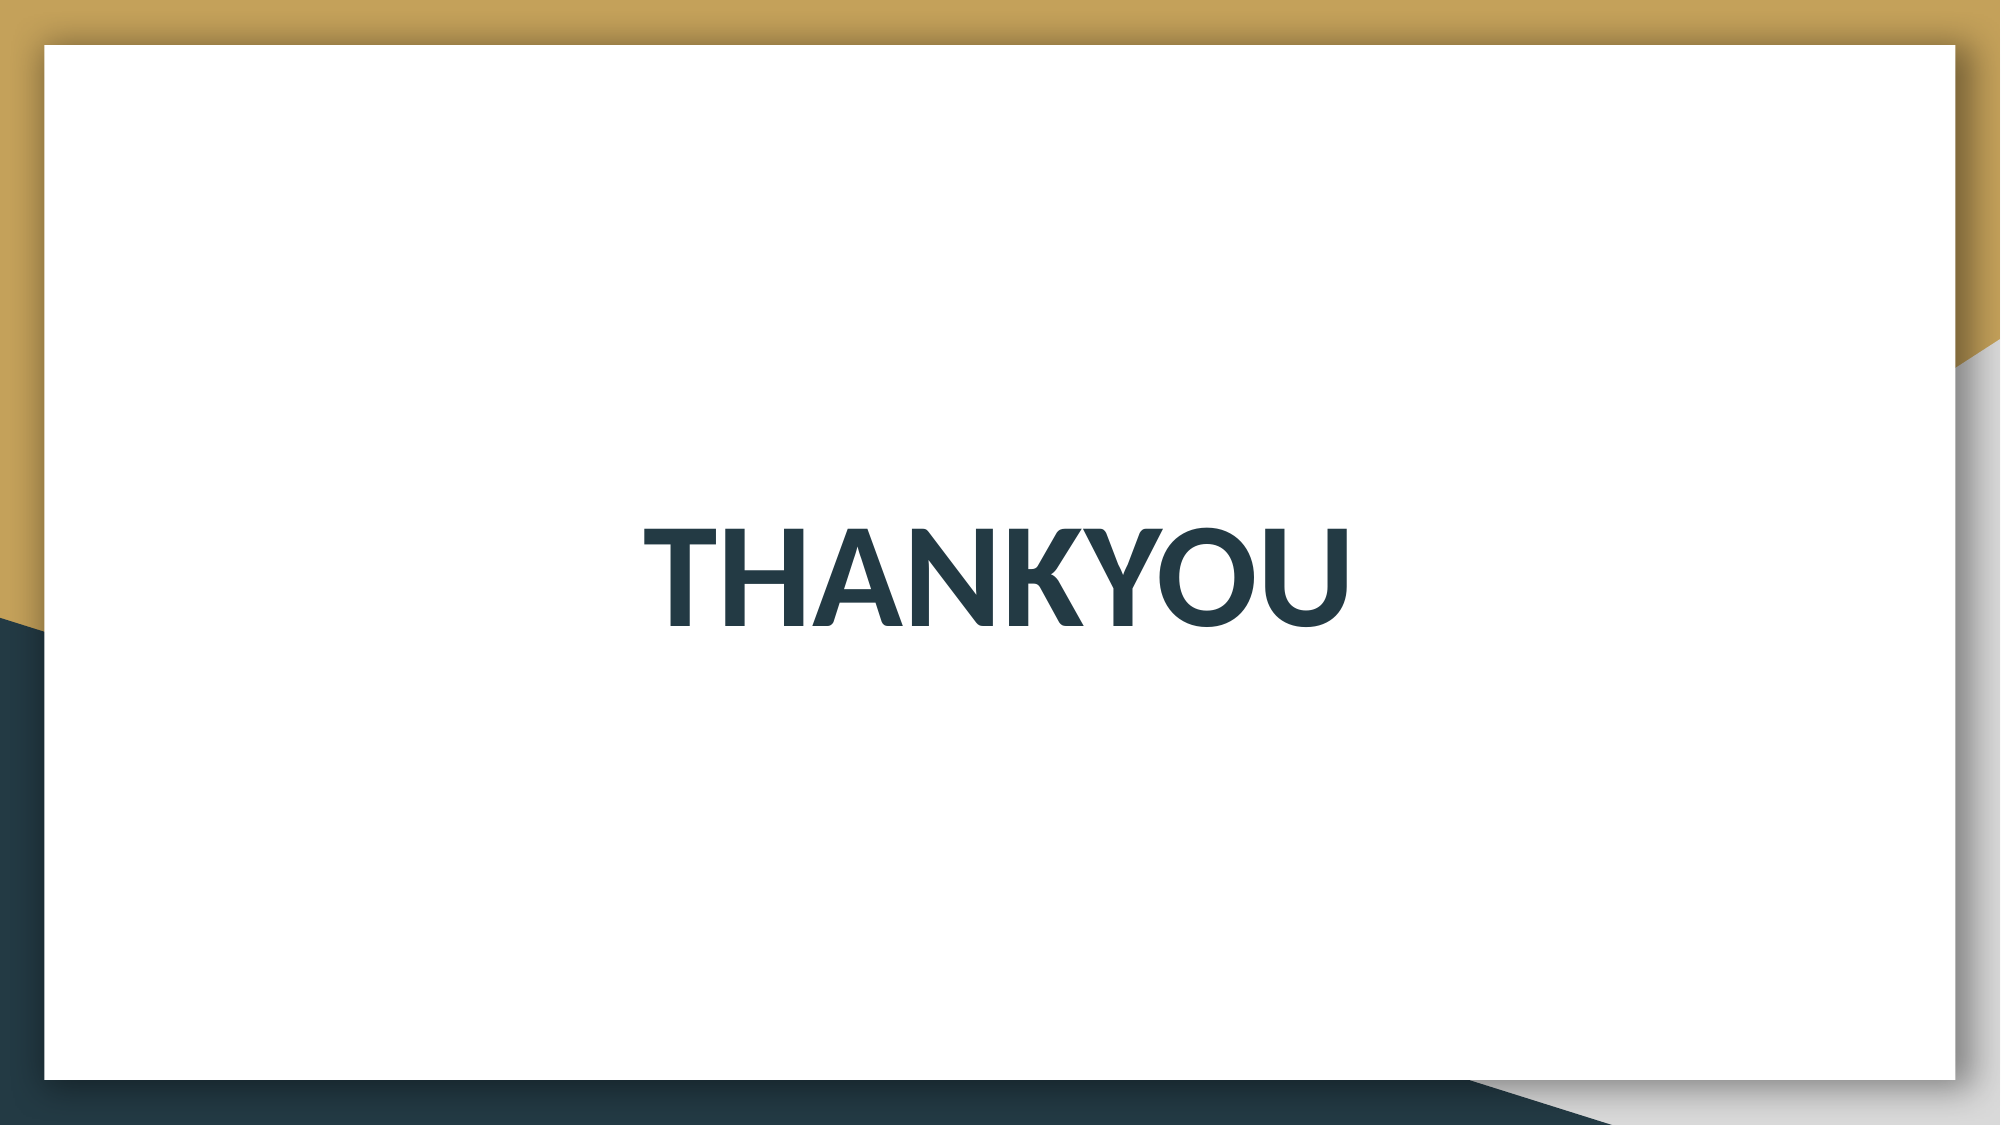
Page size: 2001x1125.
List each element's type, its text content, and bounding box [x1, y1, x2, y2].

title THANKYOU [51, 456, 1949, 759]
